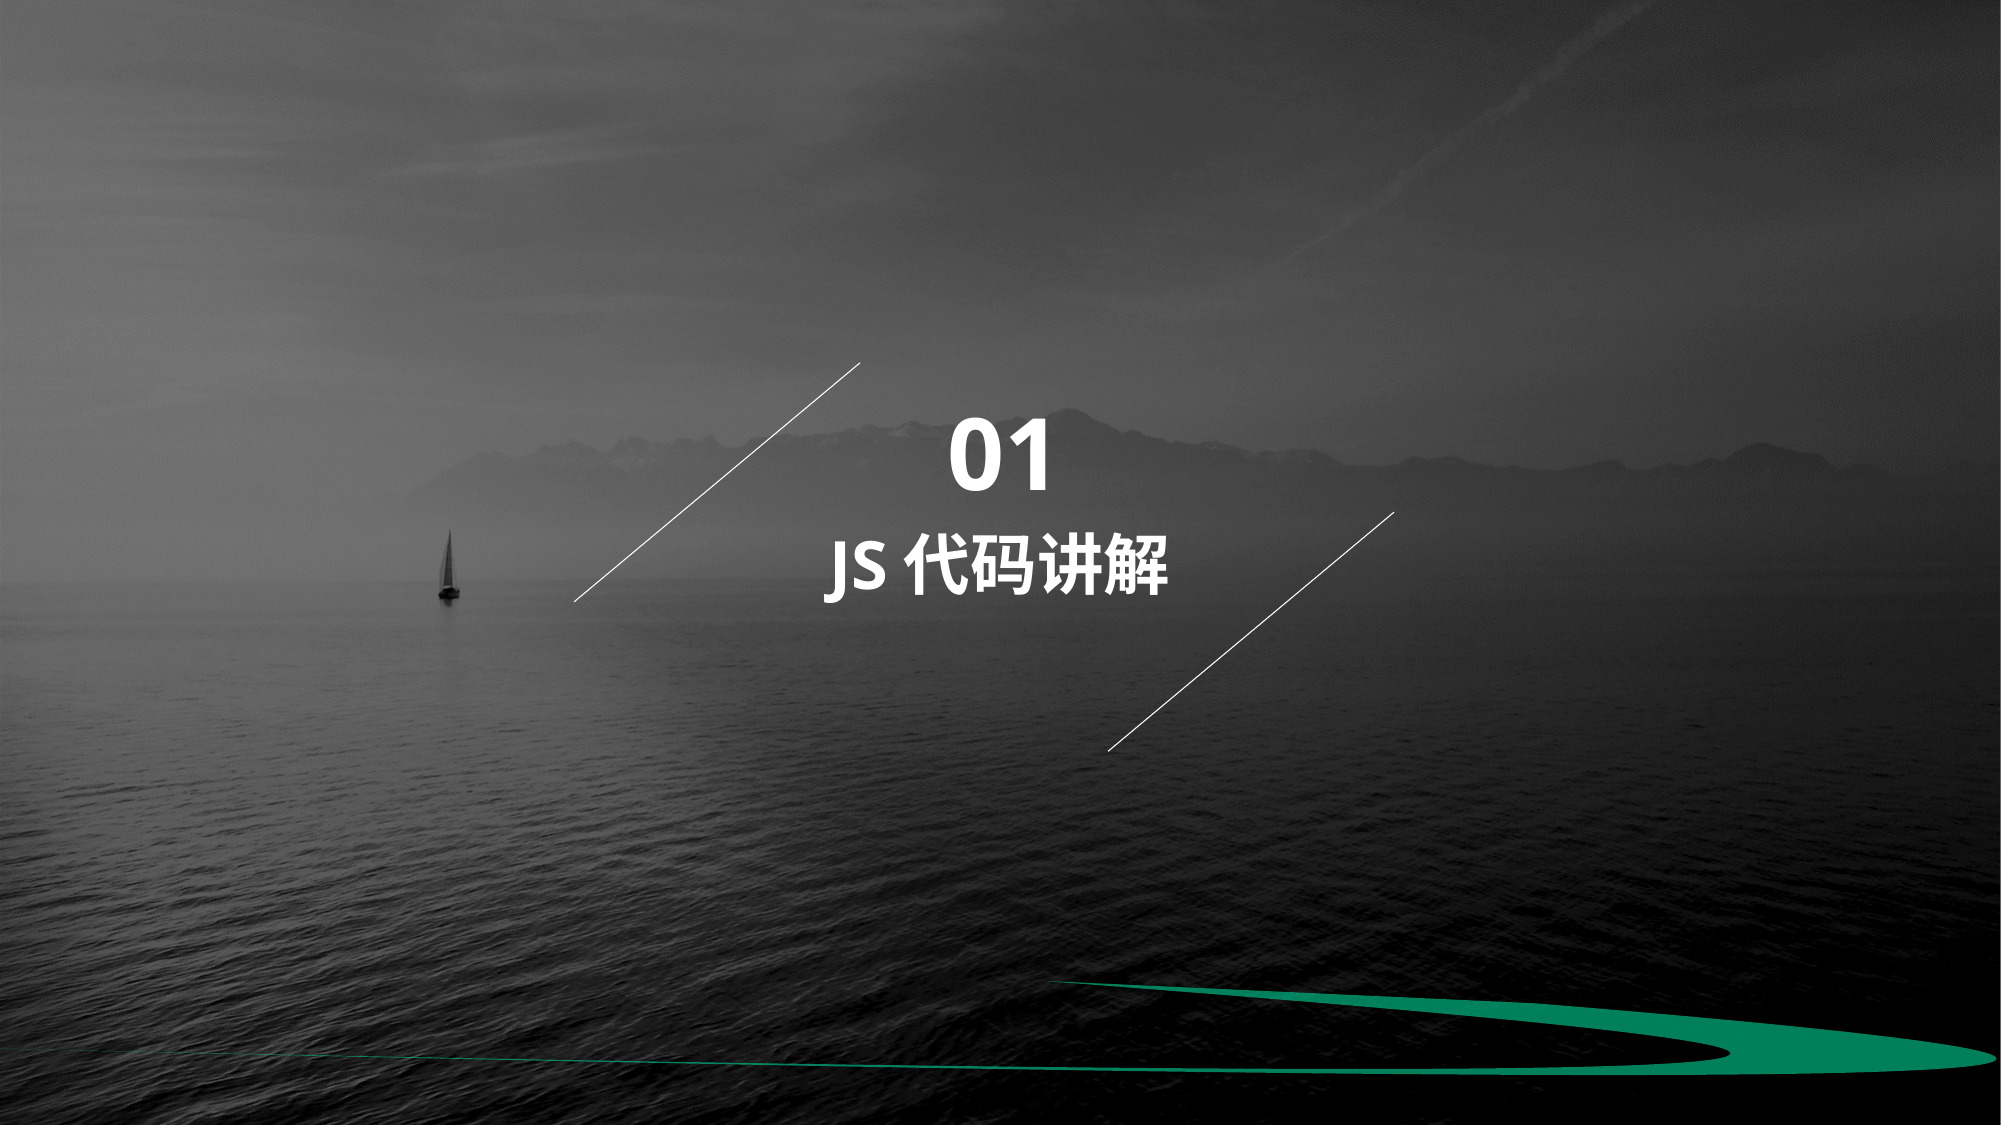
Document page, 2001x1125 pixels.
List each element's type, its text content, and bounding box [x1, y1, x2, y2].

text_box 01 [932, 382, 1108, 505]
picture [0, 0, 2001, 1125]
title JS代码讲解 [725, 505, 1275, 620]
